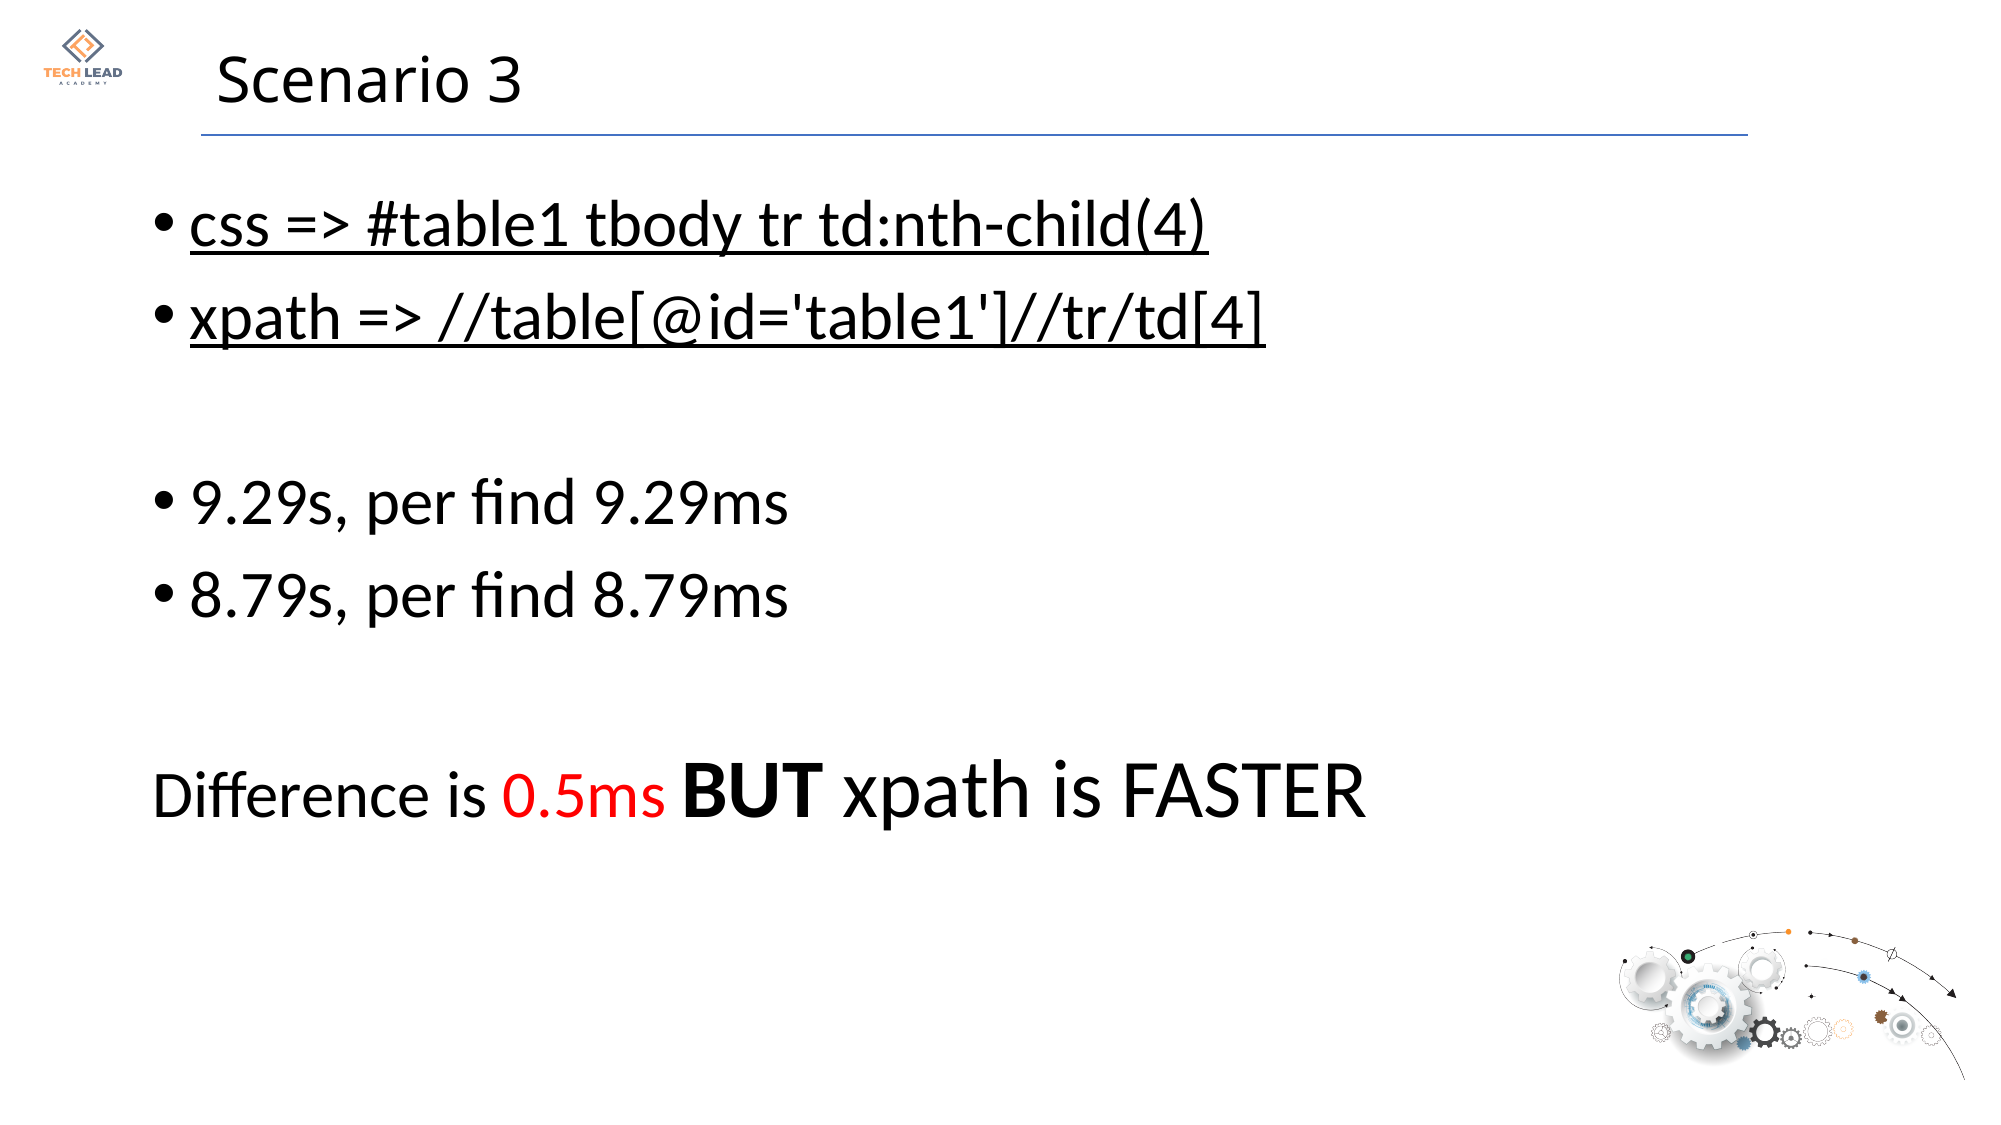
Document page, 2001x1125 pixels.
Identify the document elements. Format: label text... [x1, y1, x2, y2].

list css => #table1 tbody tr td:nth-child(4) xpath => //table[@id='table1']//tr/td[4] 9.29s, per find 9.29ms 8.79s, per find 8.79ms Difference is 0.5ms BUT xpath is FASTER [137, 181, 1863, 1014]
picture [1610, 847, 1965, 1125]
title Scenario 3 [201, 40, 1748, 125]
